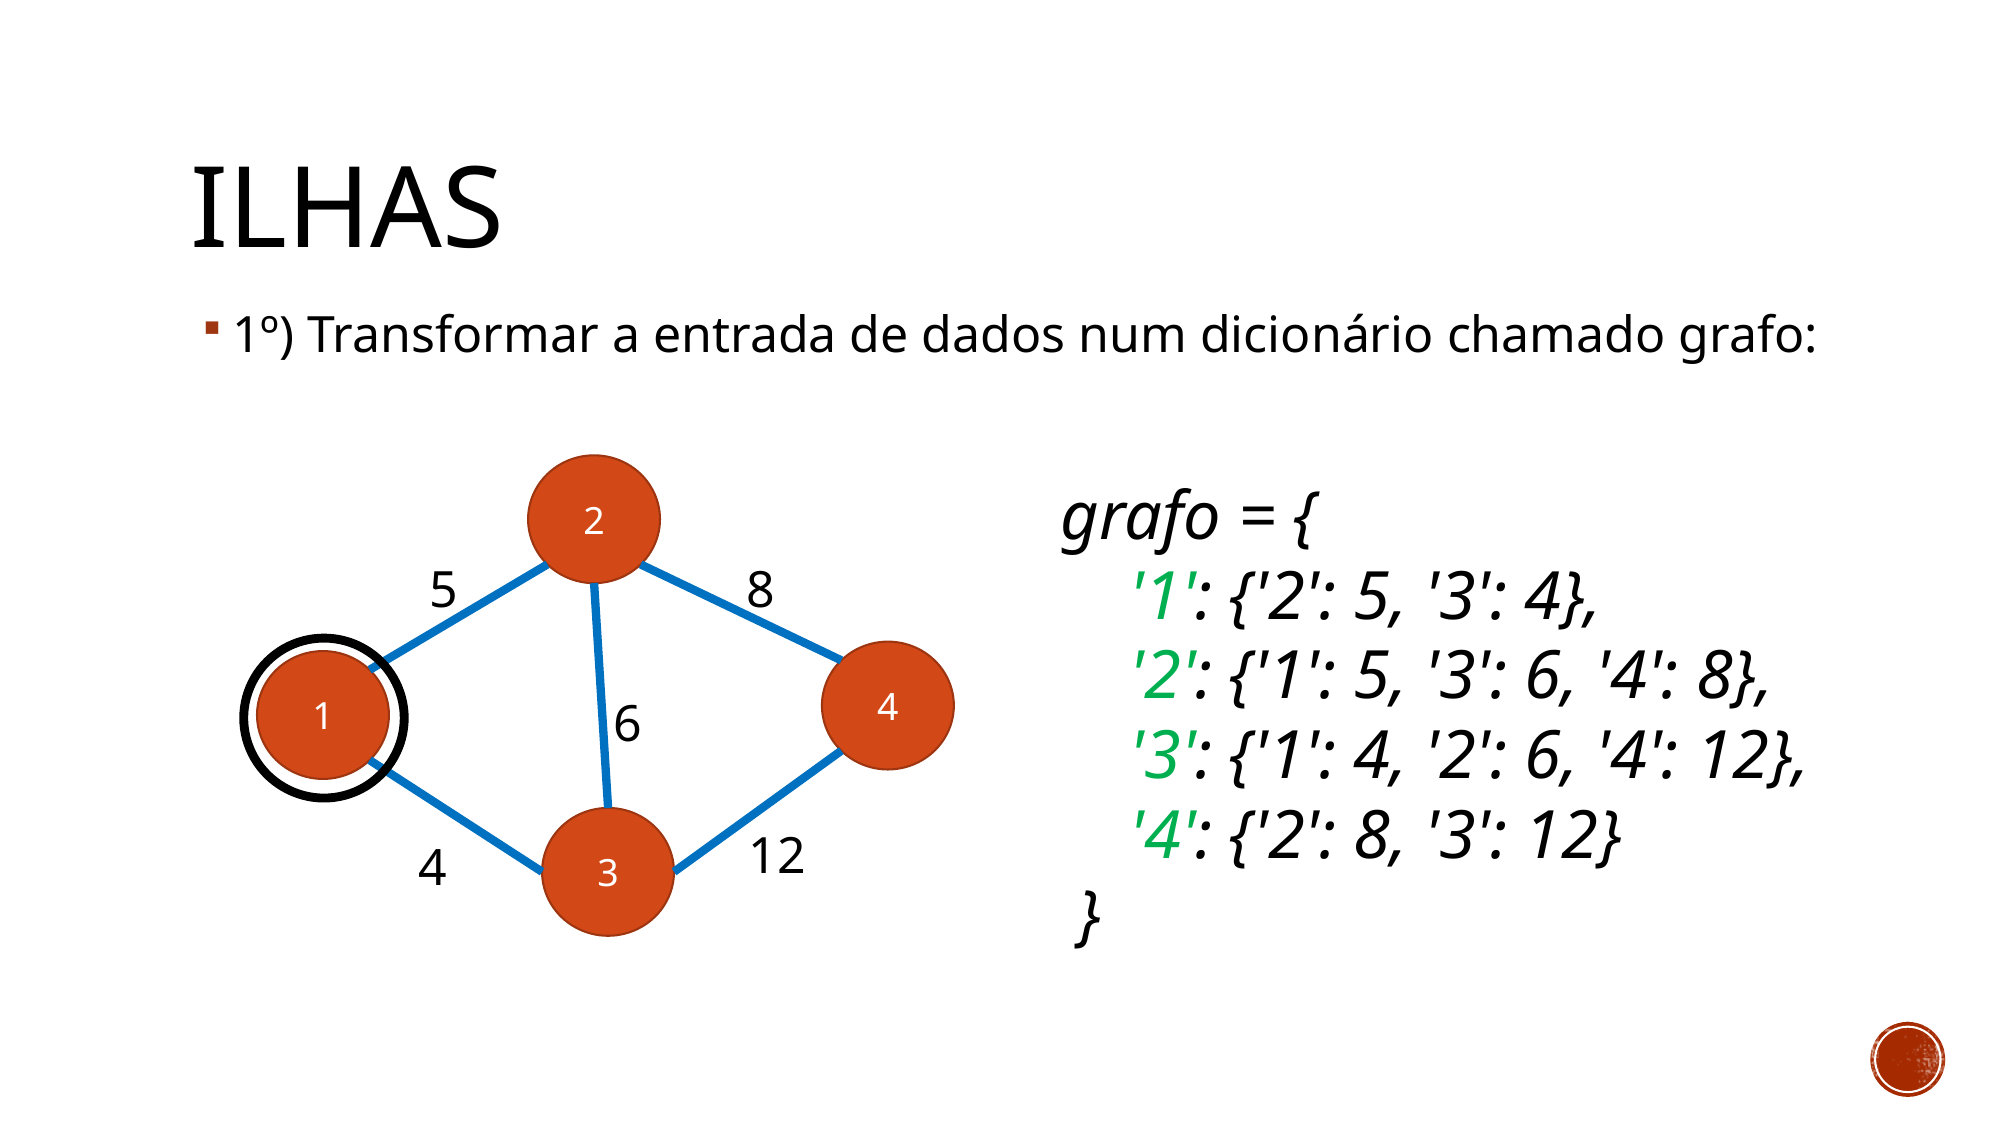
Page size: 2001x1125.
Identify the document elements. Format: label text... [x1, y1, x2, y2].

text_box grafo = { '1': {'2': 5, '3': 4}, '2': {'1': 5, '3': 6, '4': 8}, '3': {'1': 4, '2': 6, '4': 12}, '4': {'2': 8, '3': 12} } [1045, 465, 1907, 960]
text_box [245, 456, 954, 937]
list 1º) Transformar a entrada de dados num dicionário chamado grafo: [187, 301, 1861, 1046]
title Ilhas [175, 79, 1826, 344]
